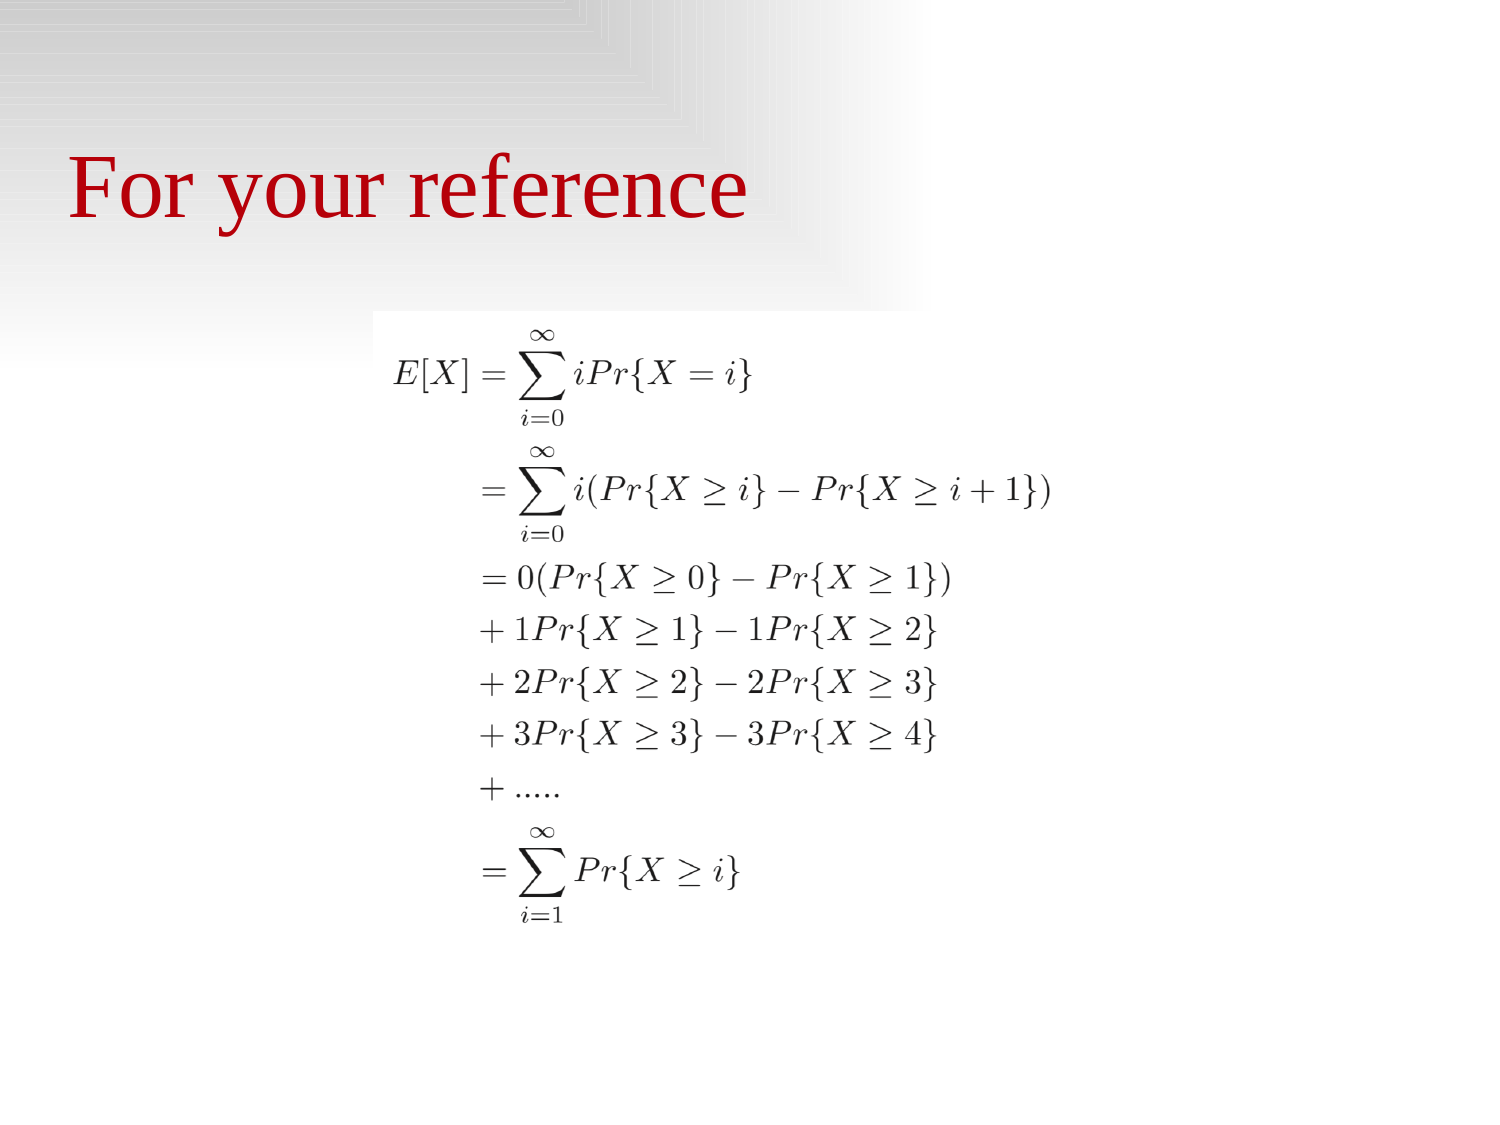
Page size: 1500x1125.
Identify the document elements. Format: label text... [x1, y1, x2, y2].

title For your reference [52, 118, 1469, 244]
picture [373, 311, 1080, 947]
